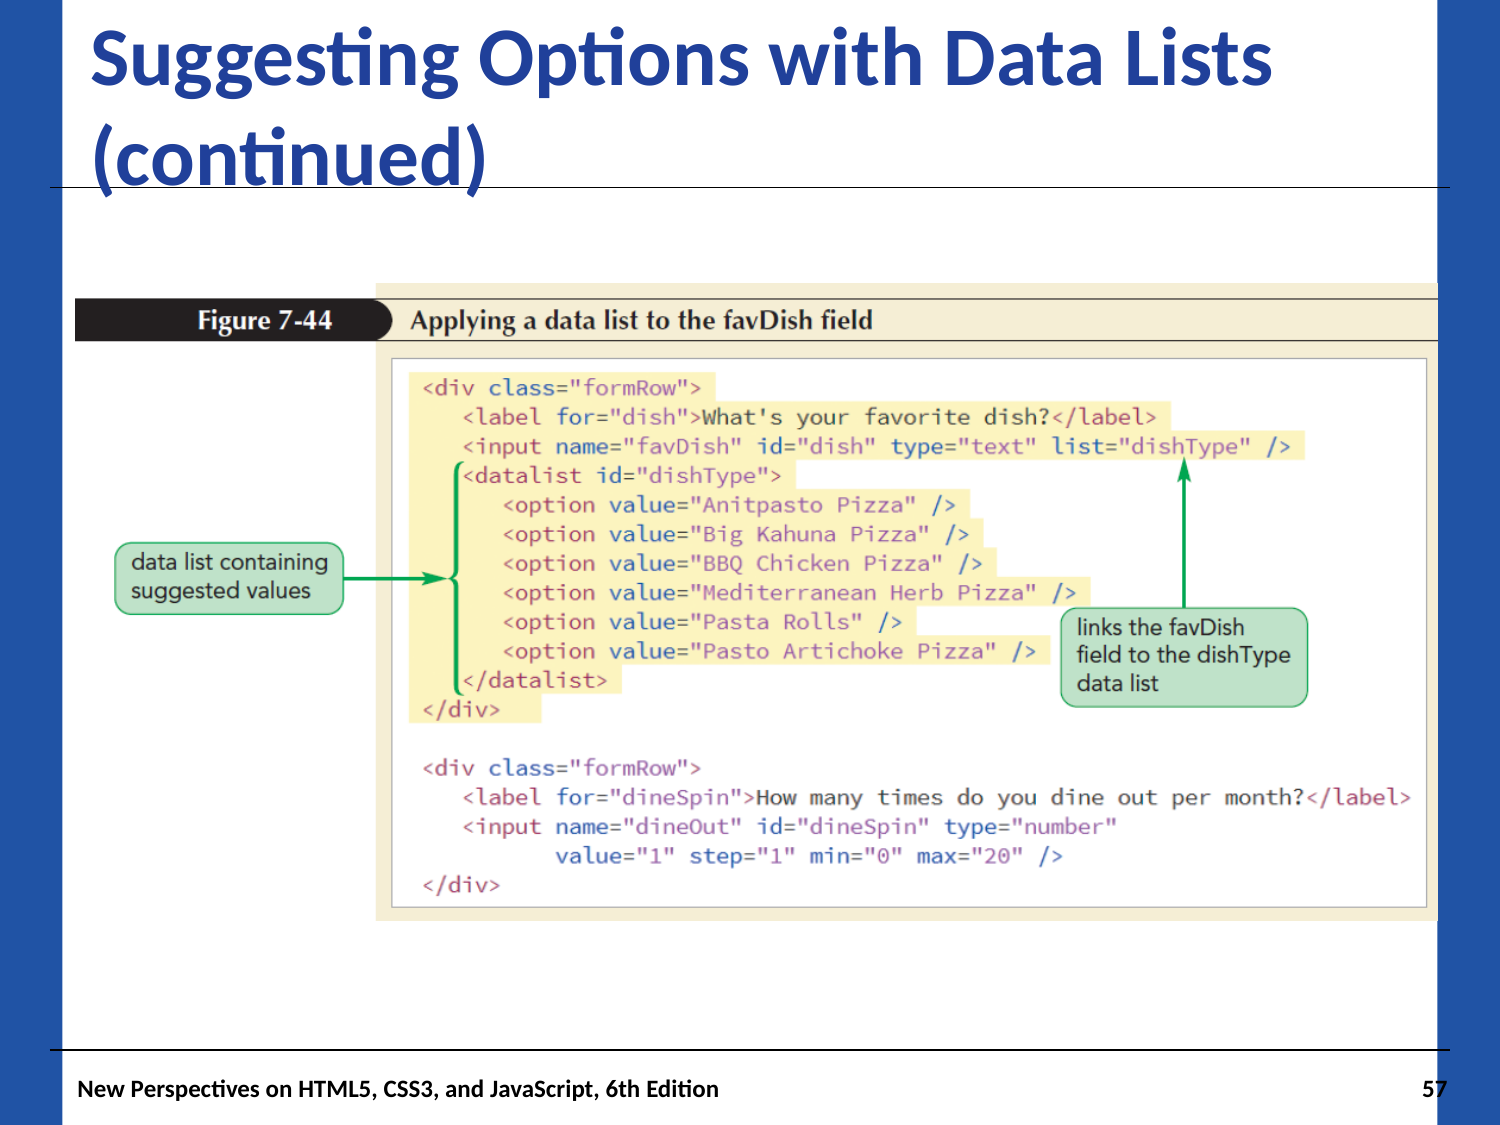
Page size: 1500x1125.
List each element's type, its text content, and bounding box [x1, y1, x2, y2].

slide_number 57 [1413, 1050, 1463, 1125]
title Suggesting Options with Data Lists (continued) [74, 24, 1438, 181]
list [74, 283, 1438, 922]
footer New Perspectives on HTML5, CSS3, and JavaScript, 6th Edition [62, 1050, 1413, 1125]
